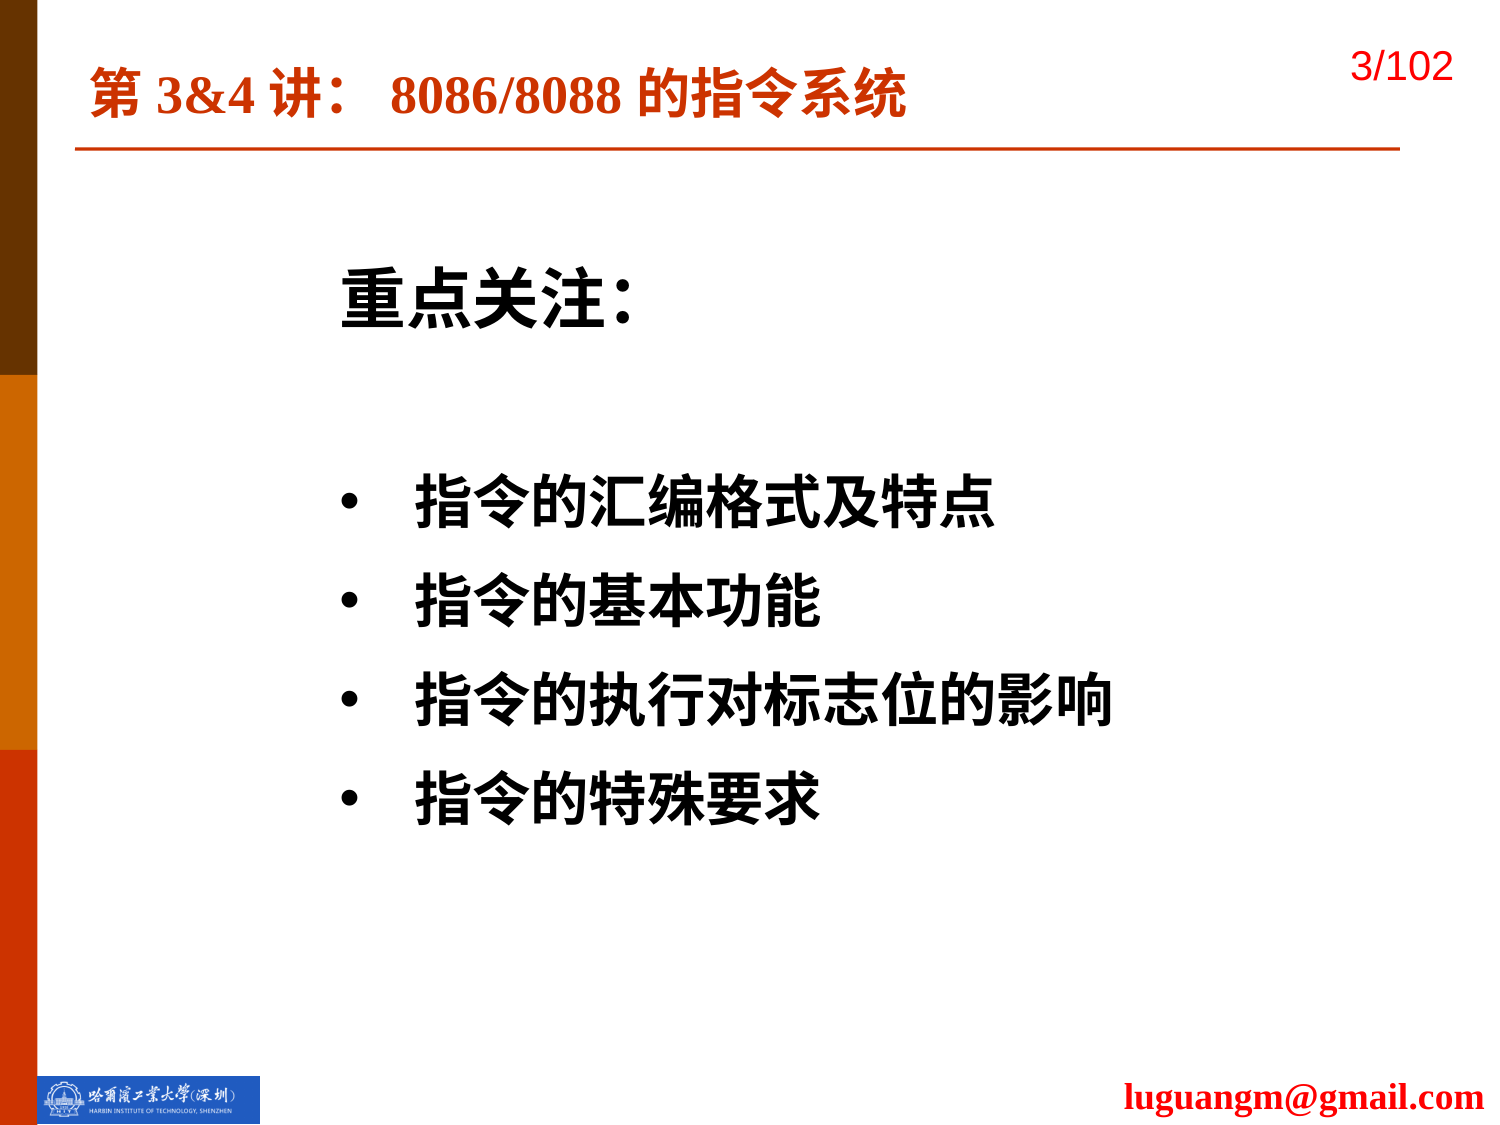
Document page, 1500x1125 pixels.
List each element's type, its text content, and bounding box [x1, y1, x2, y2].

text_box 重点关注： 指令的汇编格式及特点 指令的基本功能 指令的执行对标志位的影响 指令的特殊要求 [324, 249, 1225, 840]
picture [37, 1076, 260, 1124]
text_box 第3&4讲：8086/8088的指令系统 [74, 52, 1123, 132]
